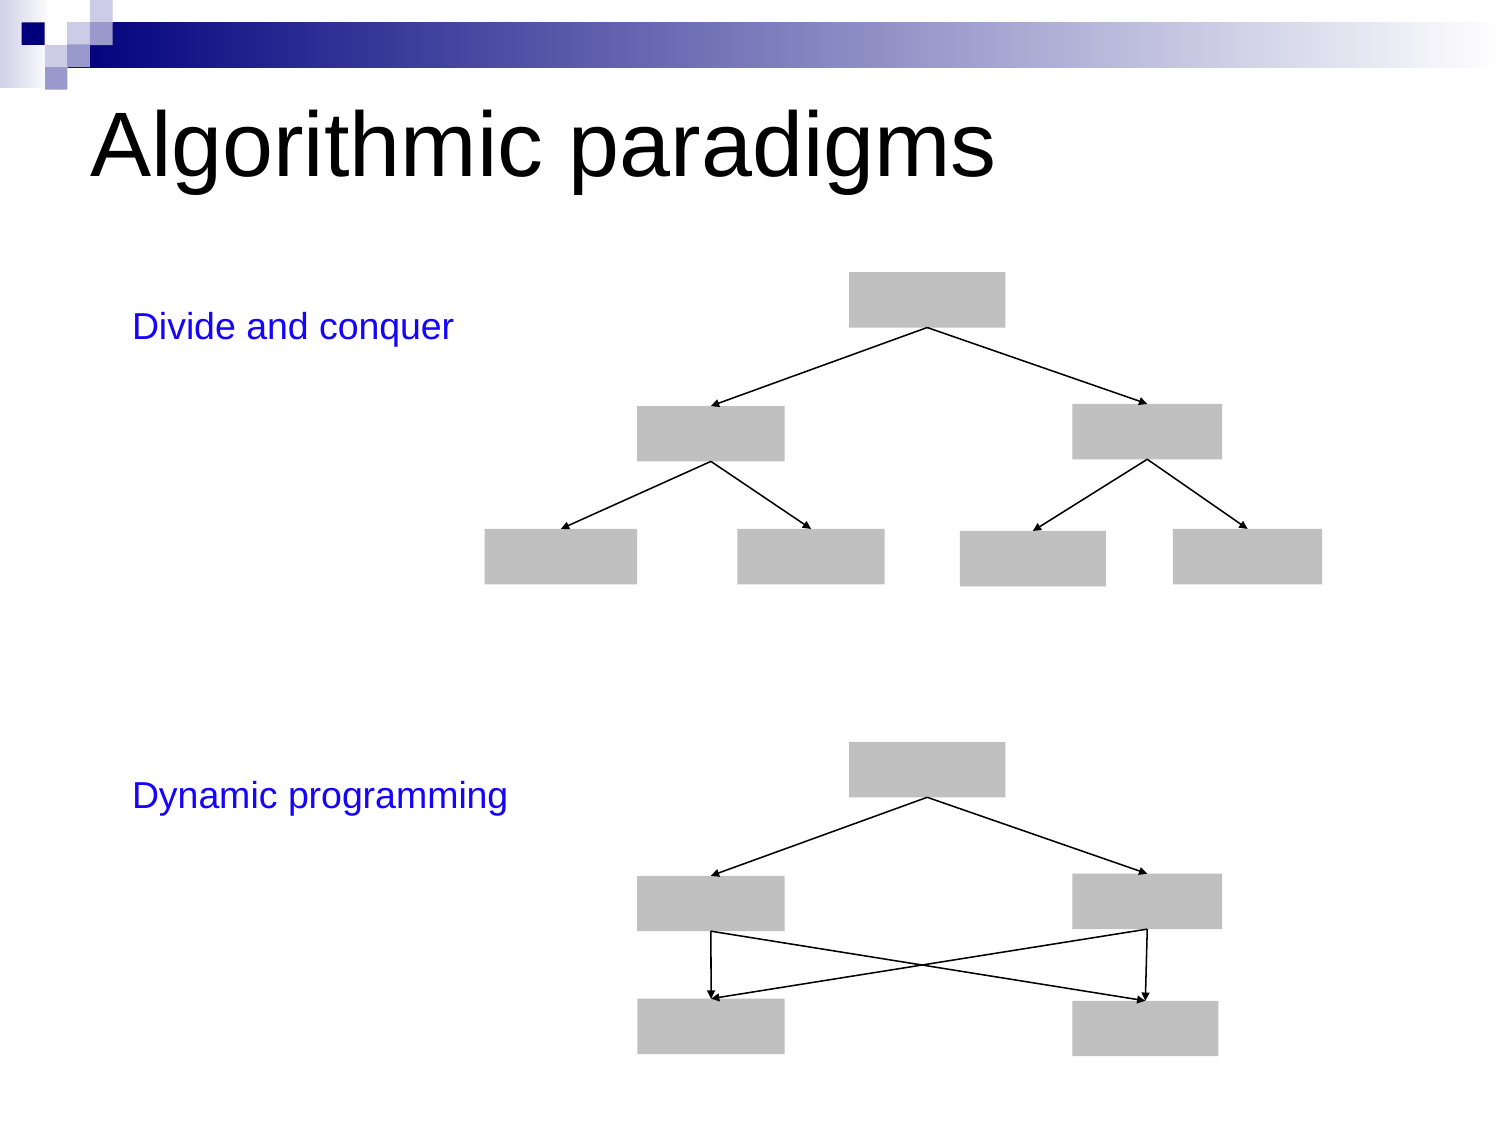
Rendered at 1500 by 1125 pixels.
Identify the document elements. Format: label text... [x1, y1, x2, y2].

text_box [637, 998, 785, 1055]
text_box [710, 928, 1148, 999]
title Algorithmic paradigms [75, 75, 1425, 205]
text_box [926, 327, 1148, 405]
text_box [1032, 459, 1144, 532]
text_box [737, 528, 885, 585]
text_box [1072, 873, 1223, 930]
text_box [1172, 528, 1323, 585]
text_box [710, 461, 812, 530]
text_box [710, 327, 924, 407]
text_box [1072, 1000, 1219, 1057]
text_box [1146, 459, 1248, 530]
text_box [926, 797, 1148, 874]
text_box [1072, 403, 1223, 457]
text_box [710, 797, 924, 876]
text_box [560, 461, 708, 530]
text_box [849, 741, 1006, 795]
text_box Divide and conquer [117, 294, 470, 355]
text_box [484, 528, 638, 585]
text_box [959, 530, 1106, 587]
text_box [849, 272, 1006, 325]
text_box Dynamic programming [116, 763, 524, 825]
text_box [637, 875, 785, 932]
text_box [637, 406, 785, 459]
